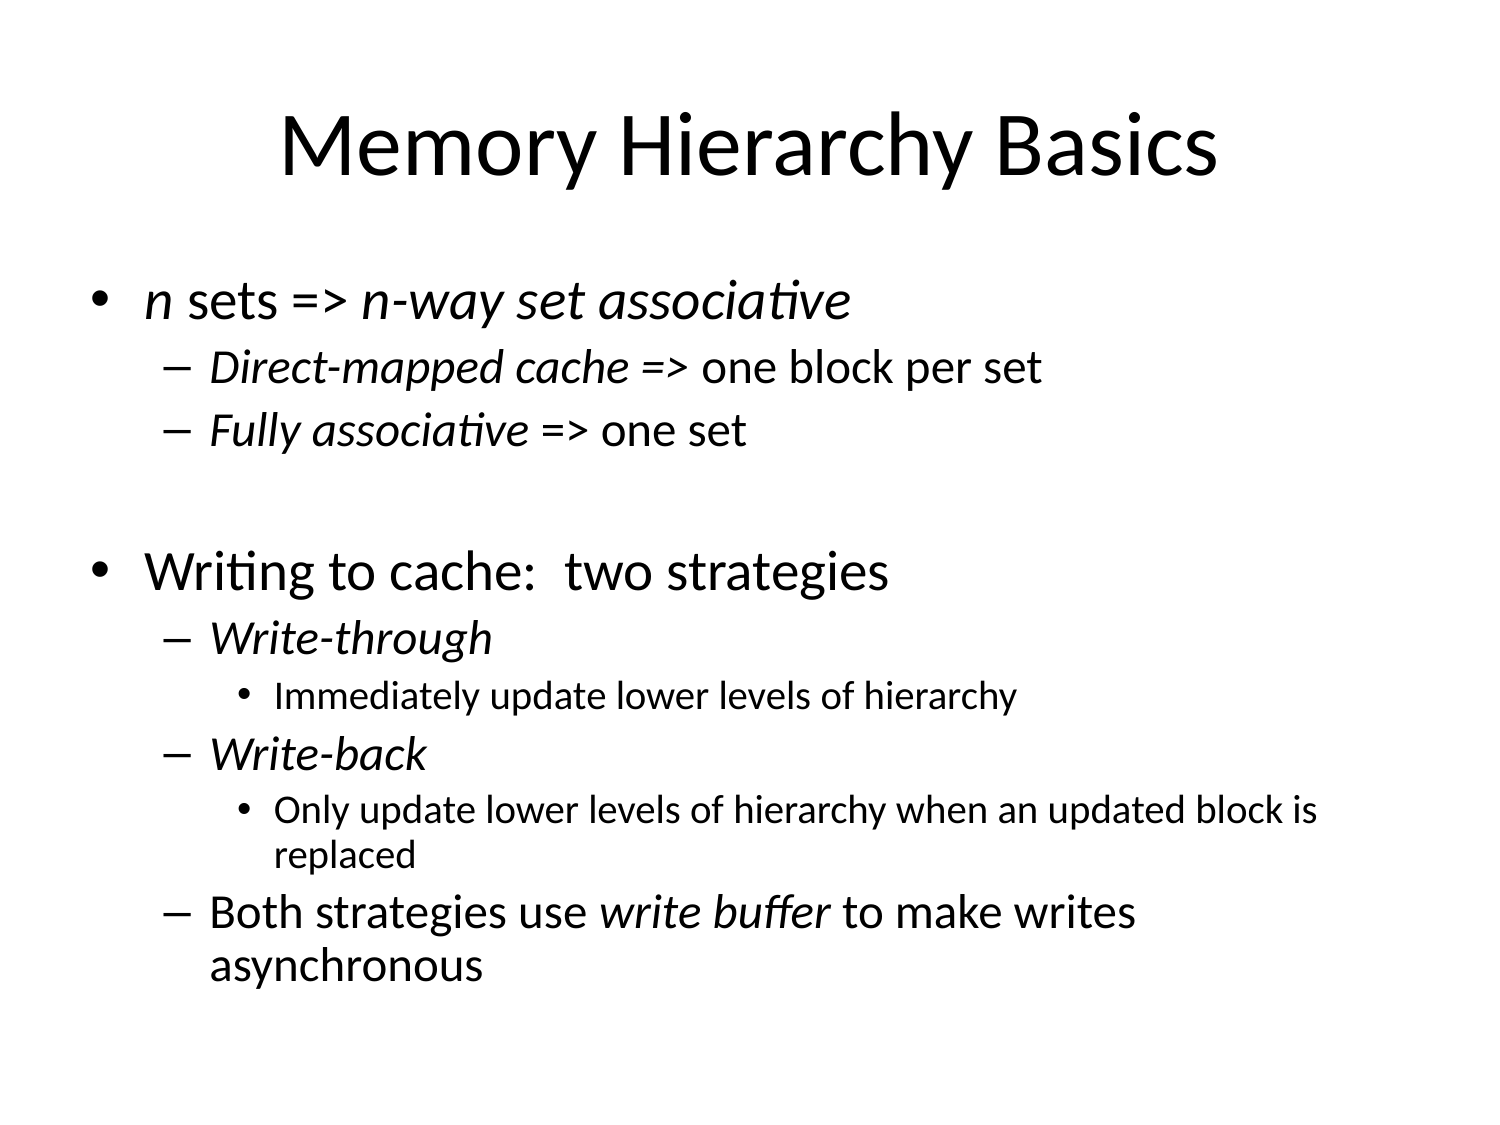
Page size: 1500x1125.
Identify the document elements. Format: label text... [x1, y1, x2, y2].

list n sets => n-way set associative Direct-mapped cache => one block per set Fully associative => one set Writing to cache: two strategies Write-through Immediately update lower levels of hierarchy Write-back Only update lower levels of hierarchy when an updated block is replaced Both strategies use write buffer to make writes asynchronous [75, 262, 1425, 1005]
title Memory Hierarchy Basics [75, 45, 1425, 233]
